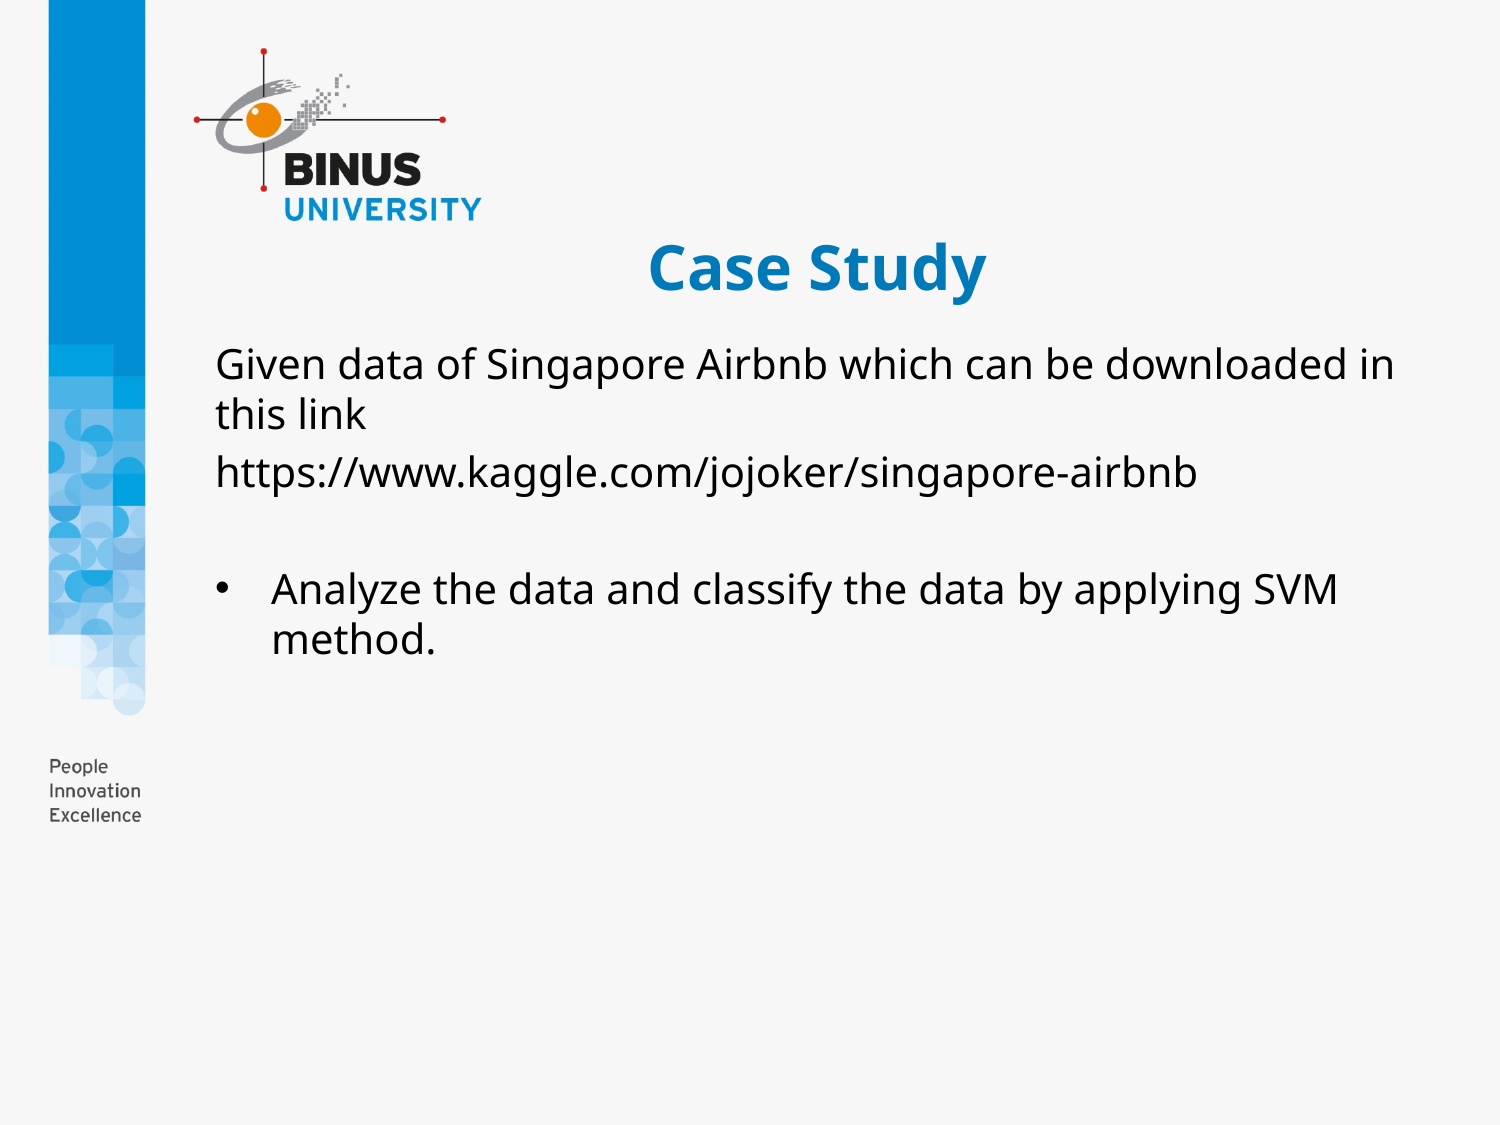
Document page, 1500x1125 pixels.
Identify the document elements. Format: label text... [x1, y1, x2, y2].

title Case Study [200, 200, 1435, 329]
list Given data of Singapore Airbnb which can be downloaded in this link https://www.kaggle.com/jojoker/singapore-airbnb Analyze the data and classify the data by applying SVM method. [200, 329, 1436, 1062]
picture [0, 0, 1500, 845]
